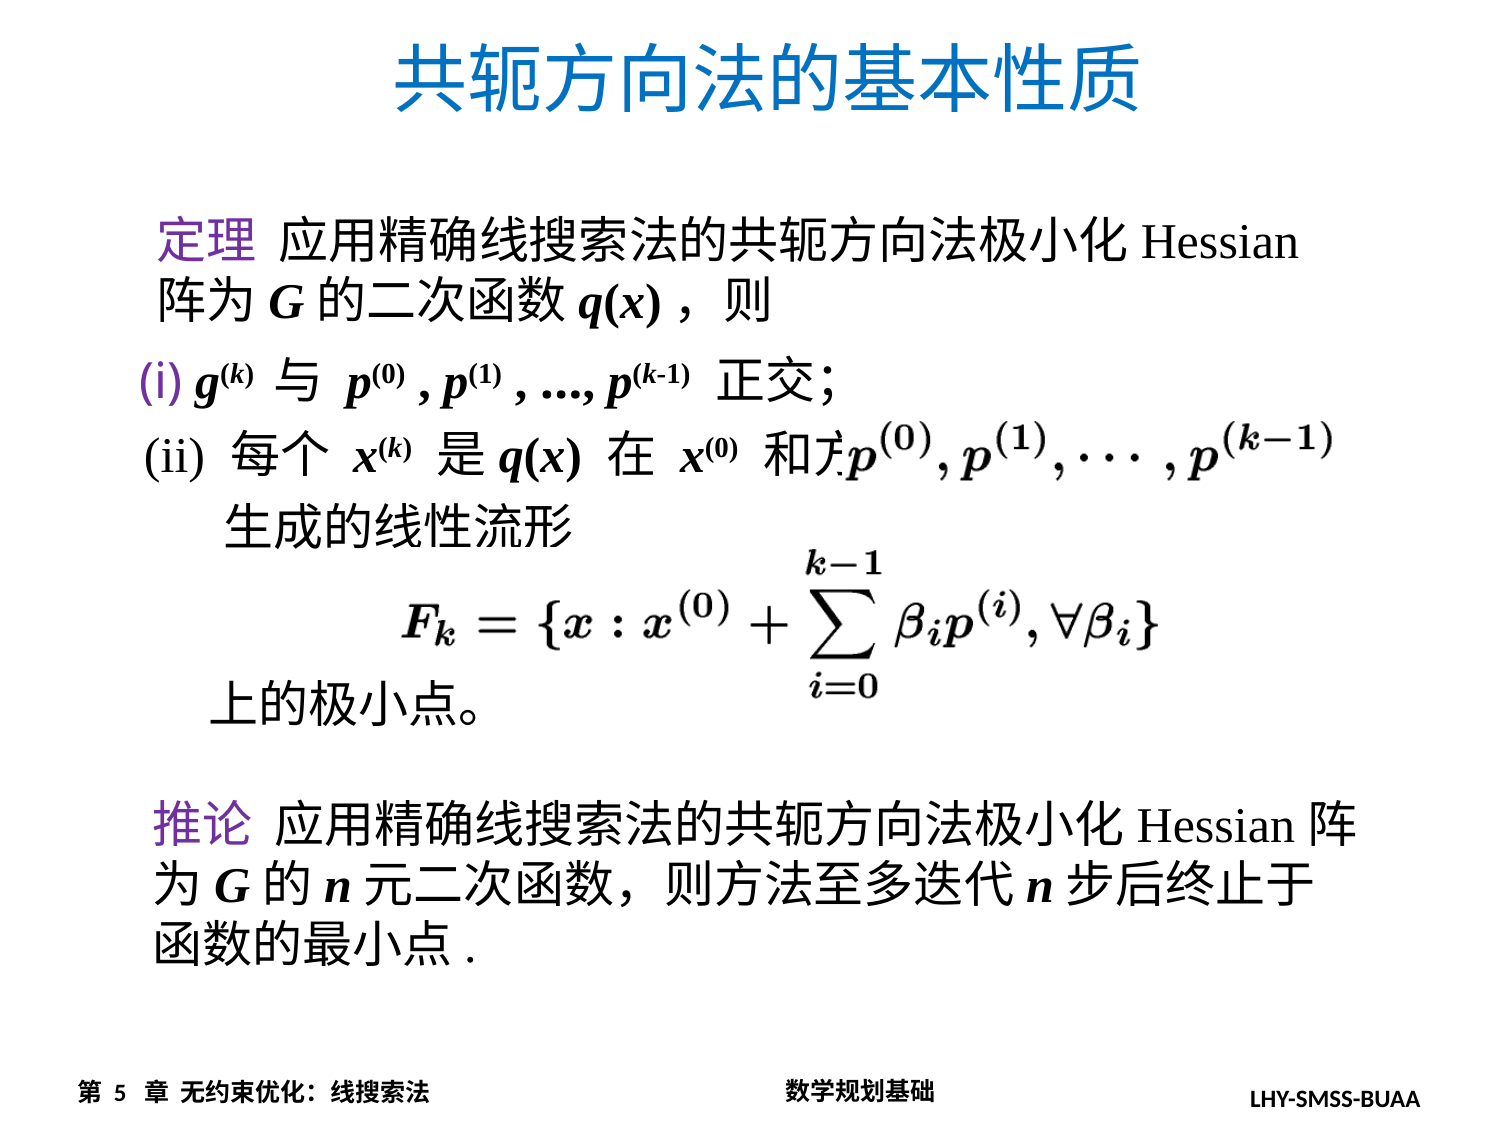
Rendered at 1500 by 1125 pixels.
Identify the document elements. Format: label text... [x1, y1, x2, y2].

text_box (i) g(k) 与 p(0) , p(1) , …, p(k-1) 正交； [124, 340, 917, 415]
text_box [128, 413, 1378, 563]
text_box 上的极小点。 [193, 664, 546, 740]
text_box 推论 应用精确线搜索法的共轭方向法极小化Hessian阵为G的n元二次函数，则方法至多迭代n步后终止于函数的最小点. [137, 784, 1373, 980]
text_box 共轭方向法的基本性质 [134, 8, 1400, 130]
picture [400, 546, 1159, 703]
text_box 定理 应用精确线搜索法的共轭方向法极小化Hessian阵为G的二次函数q(x)，则 [141, 201, 1346, 336]
